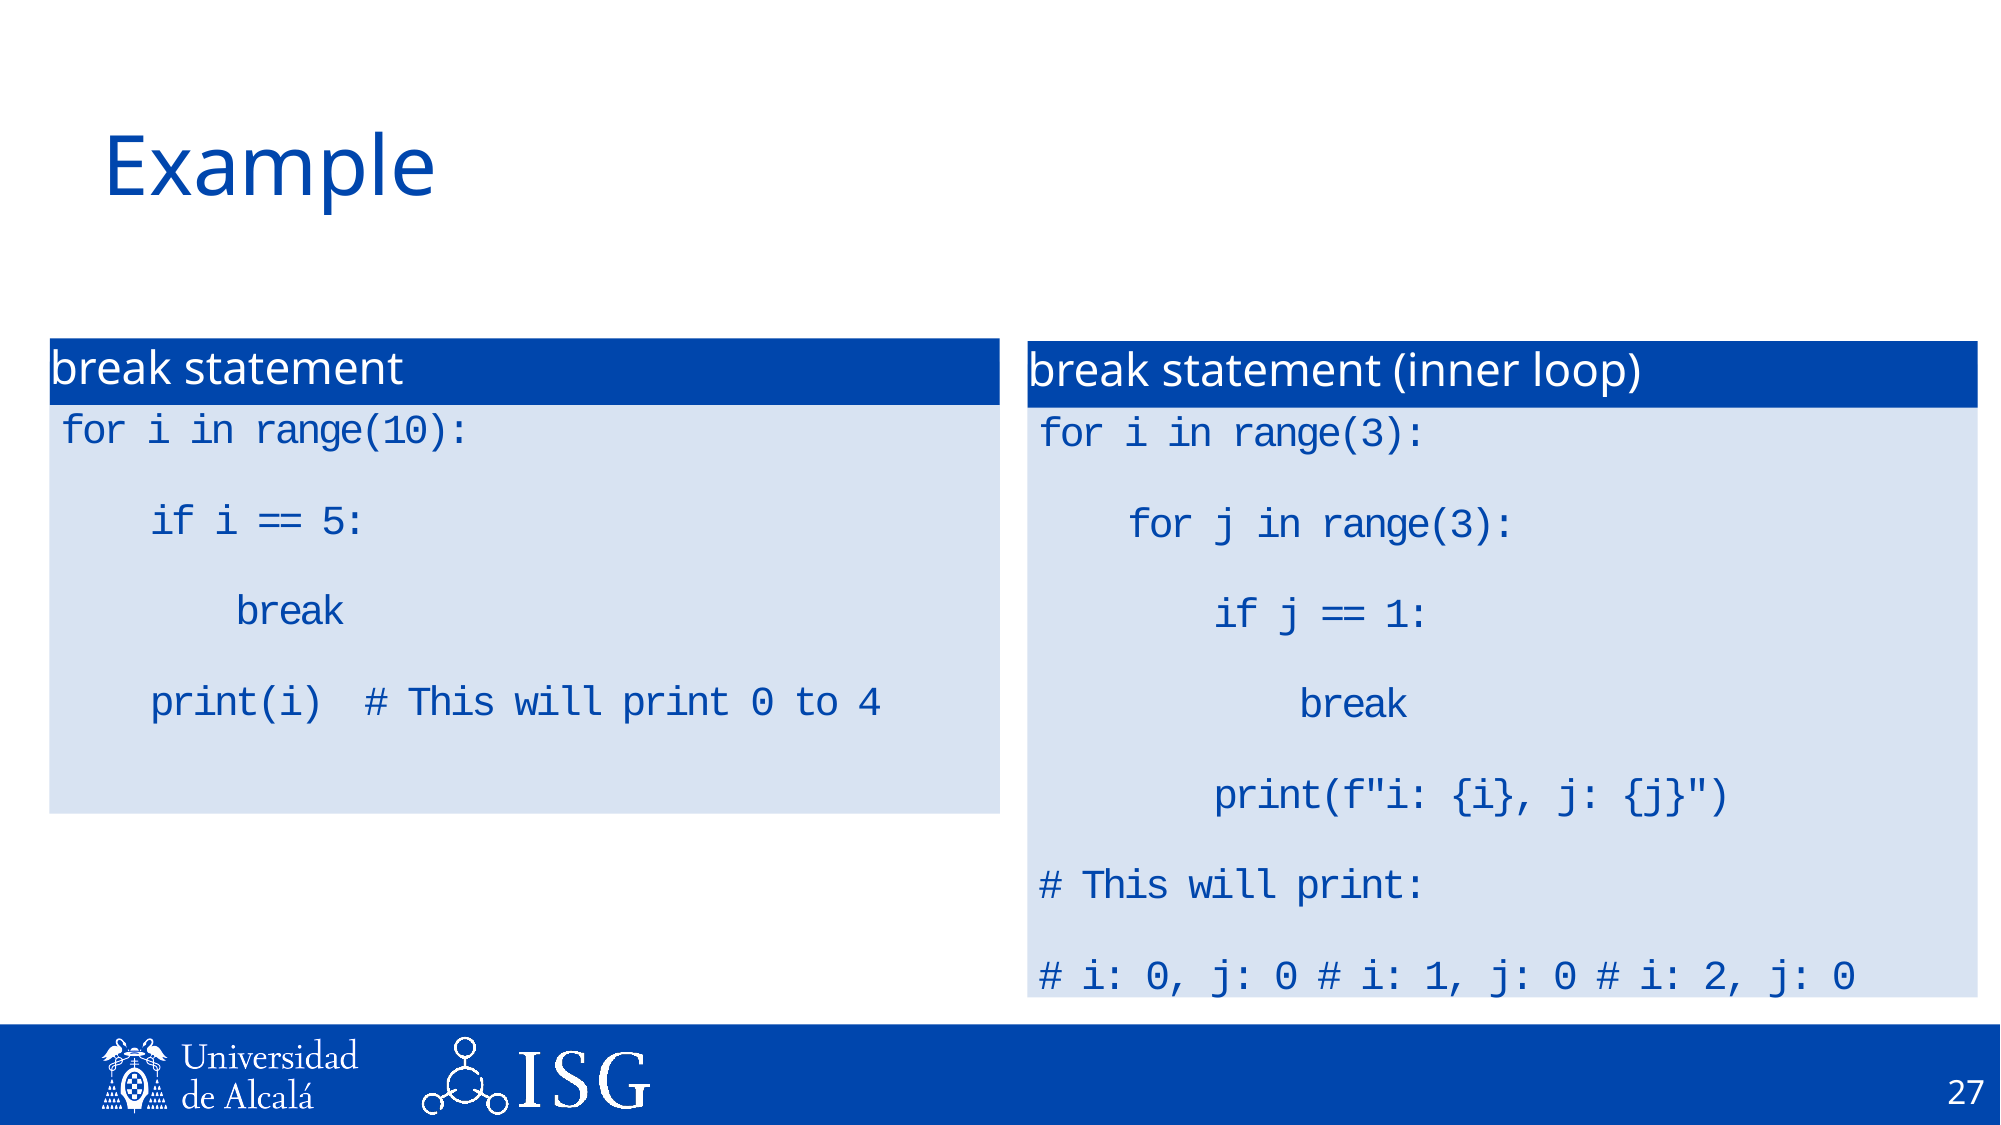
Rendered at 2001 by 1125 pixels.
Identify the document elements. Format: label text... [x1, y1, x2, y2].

title Example [87, 59, 1863, 278]
picture [420, 1035, 651, 1116]
picture [87, 1026, 373, 1125]
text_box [1027, 341, 1978, 1012]
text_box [49, 338, 1000, 824]
